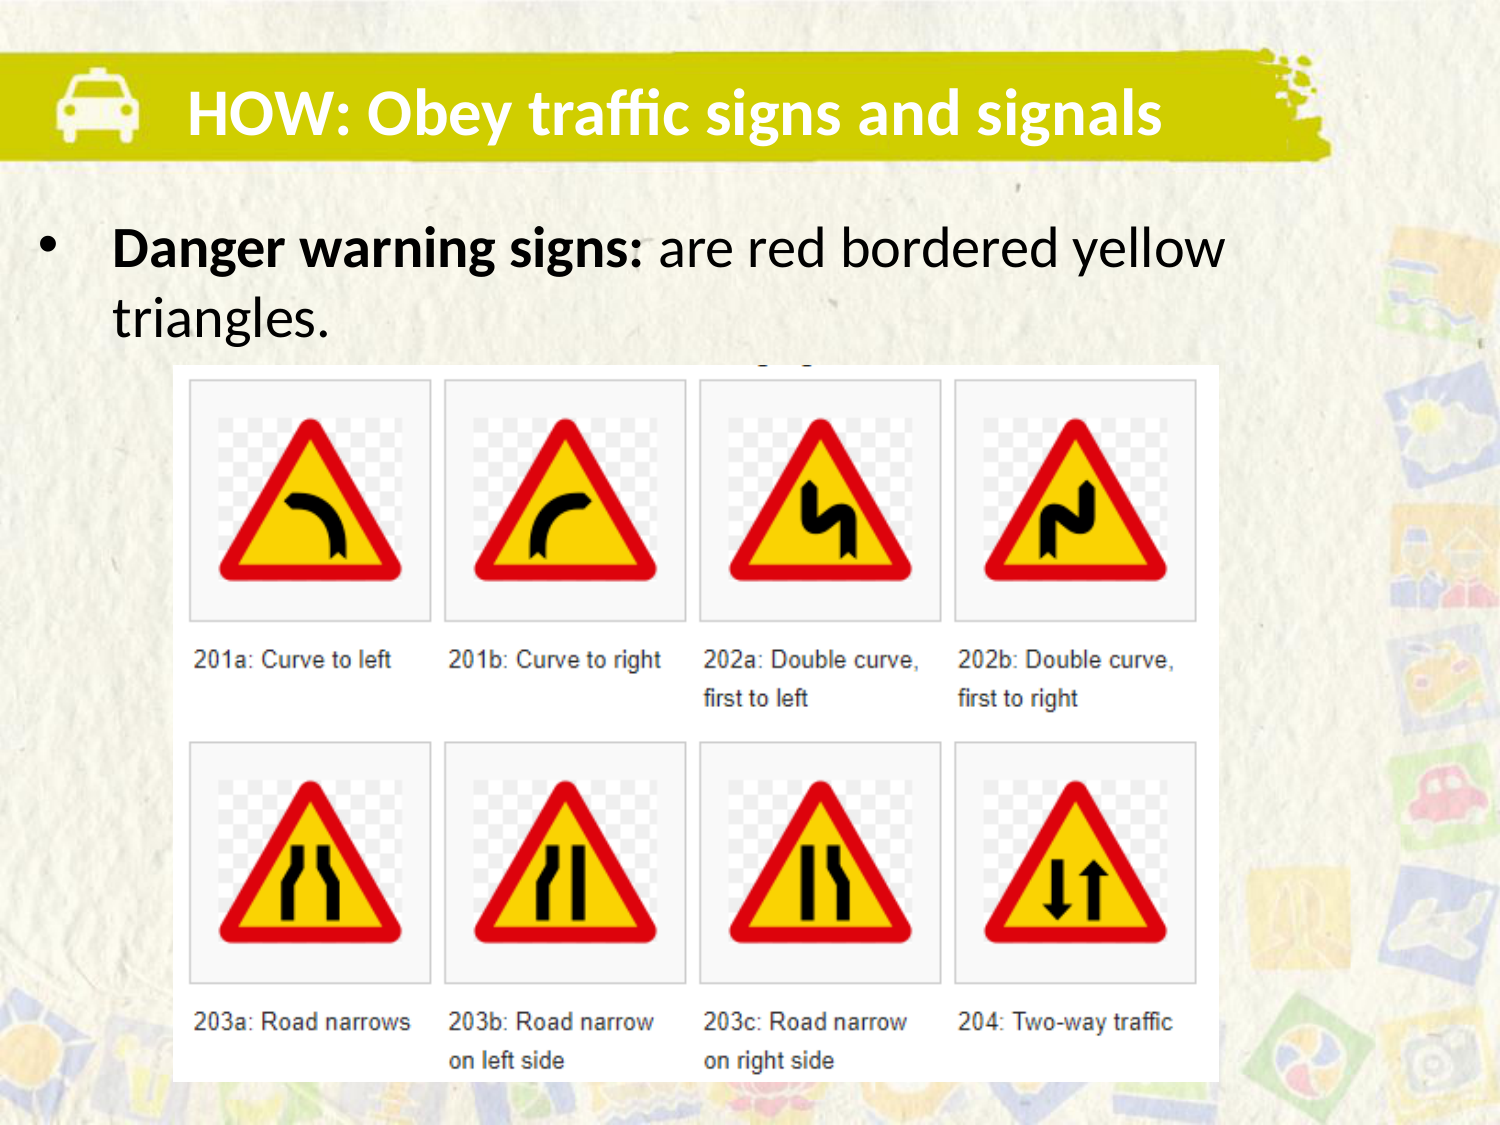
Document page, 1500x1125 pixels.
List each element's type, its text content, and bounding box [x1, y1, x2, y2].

picture [0, 0, 1500, 1125]
text_box HOW: Obey traffic signs and signals [173, 61, 1370, 156]
text_box Danger warning signs: are red bordered yellow triangles. [0, 201, 1352, 707]
